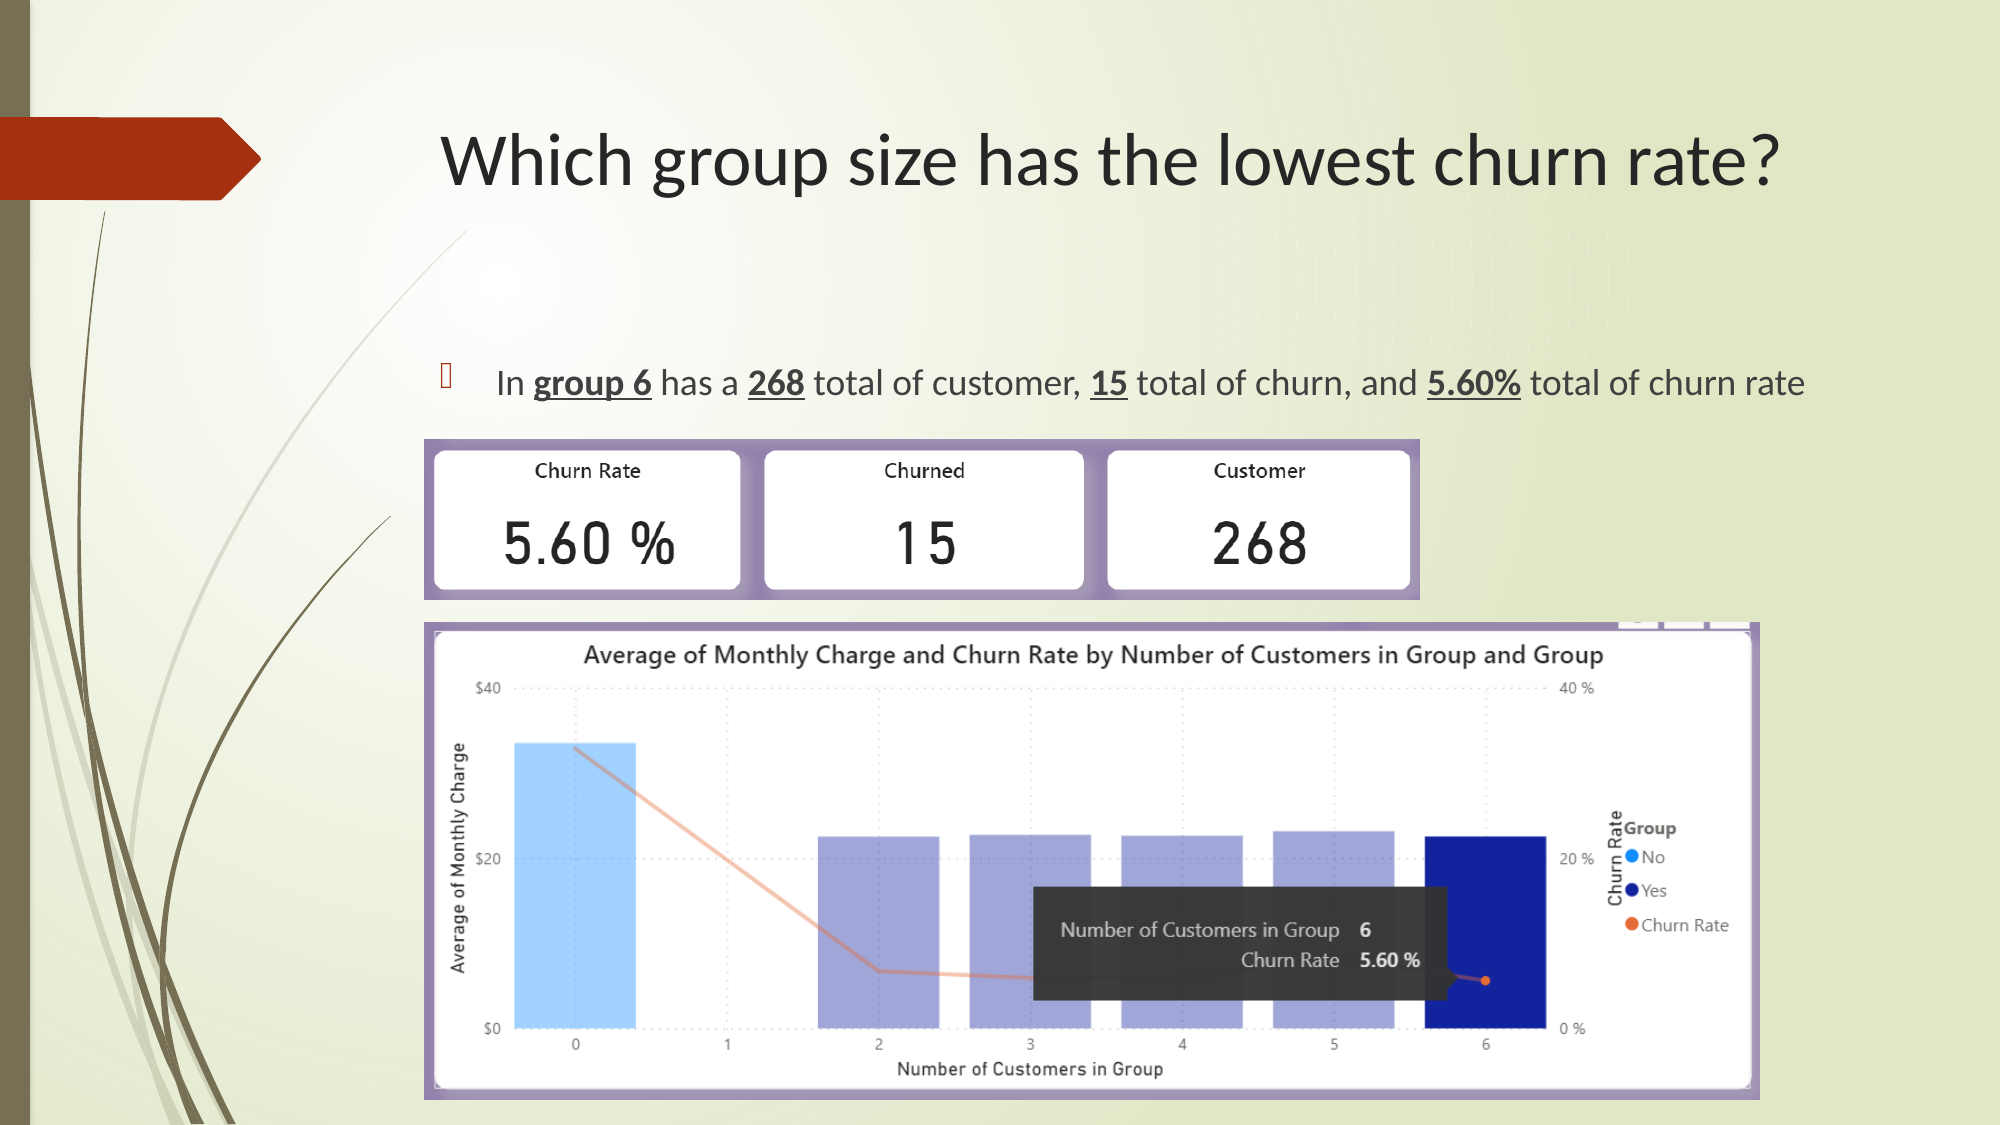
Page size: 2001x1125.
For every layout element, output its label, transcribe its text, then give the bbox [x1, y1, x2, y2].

picture [424, 622, 1760, 1101]
picture [424, 439, 1421, 601]
list In group 6 has a 268 total of customer, 15 total of churn, and 5.60% total of churn rate [424, 350, 1888, 970]
title Which group size has the lowest churn rate? [425, 102, 1888, 313]
